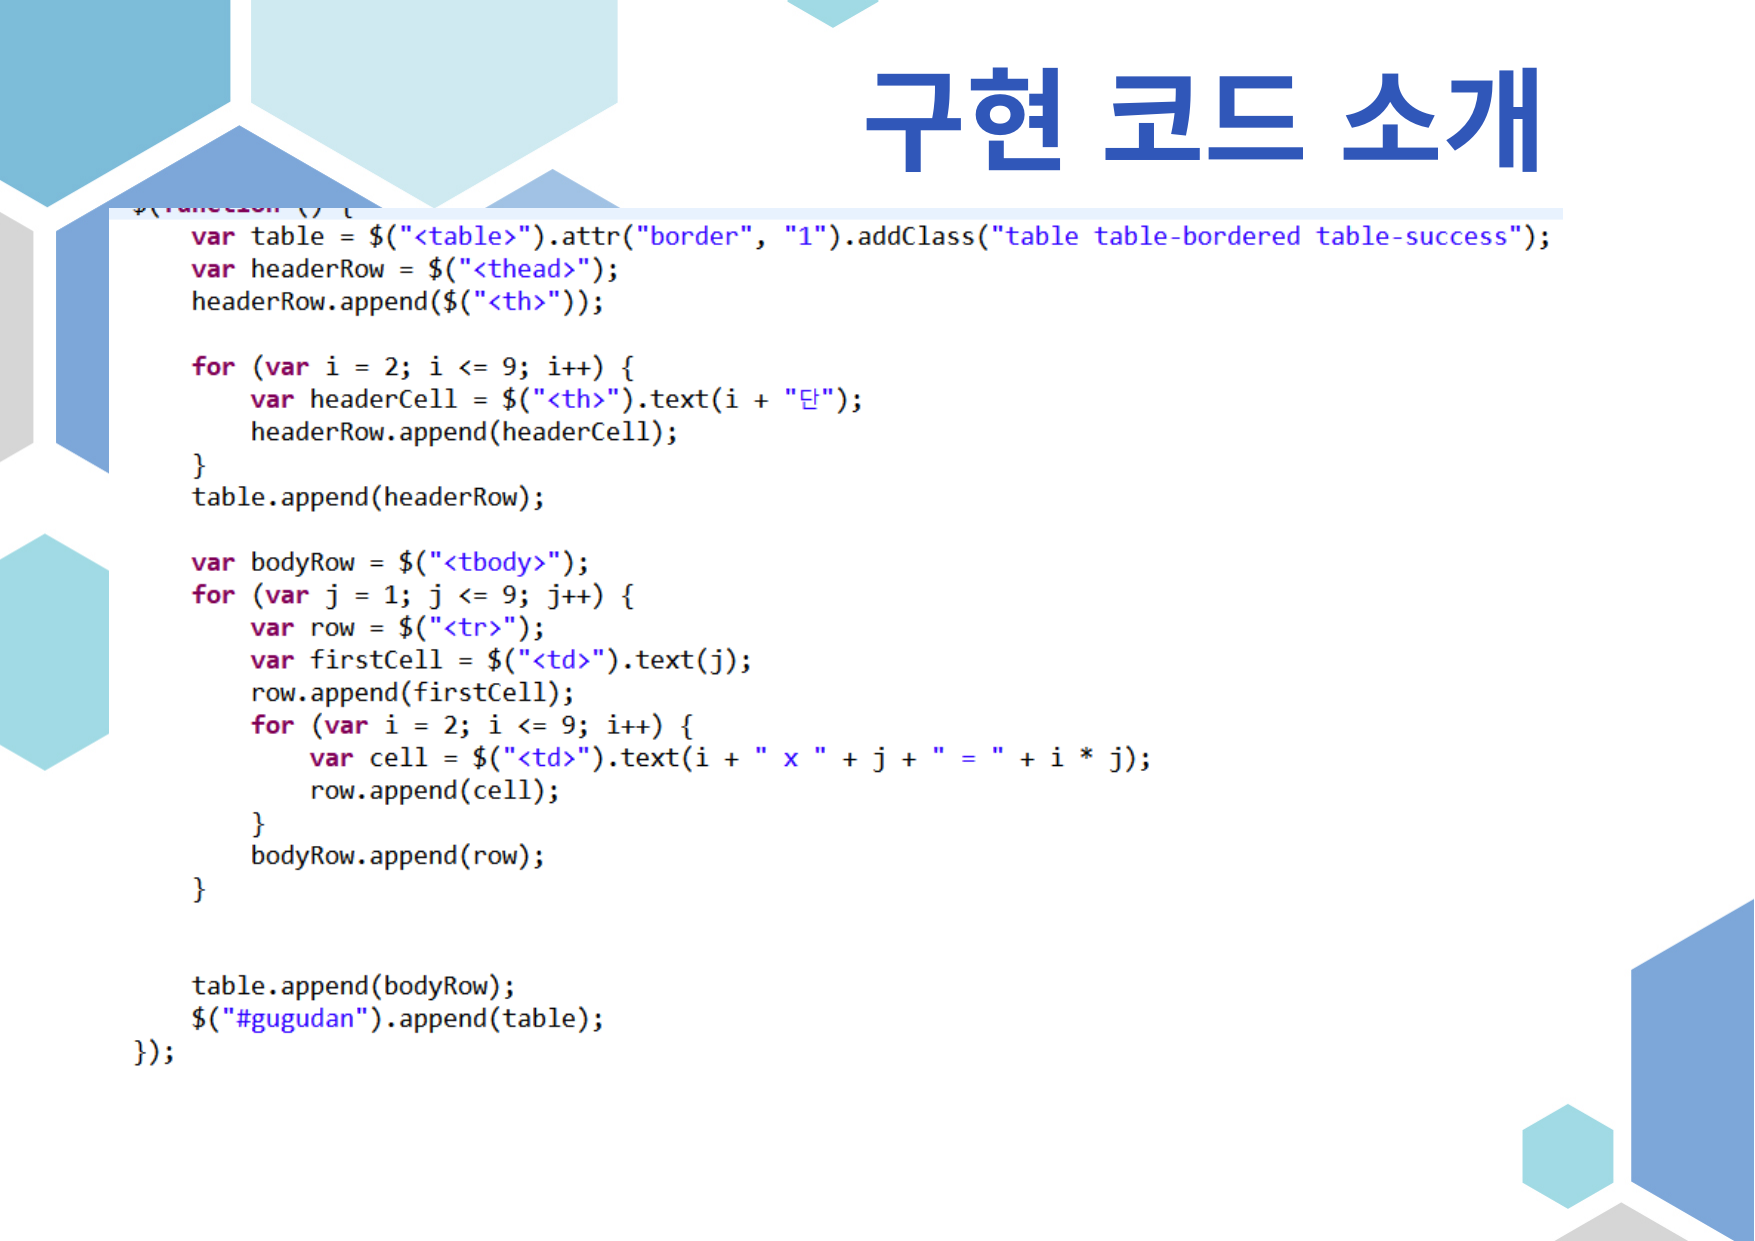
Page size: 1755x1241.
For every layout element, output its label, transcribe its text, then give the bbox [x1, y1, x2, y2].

picture [0, 0, 1754, 1241]
text_box 구현 코드 소개 [699, 41, 1710, 260]
